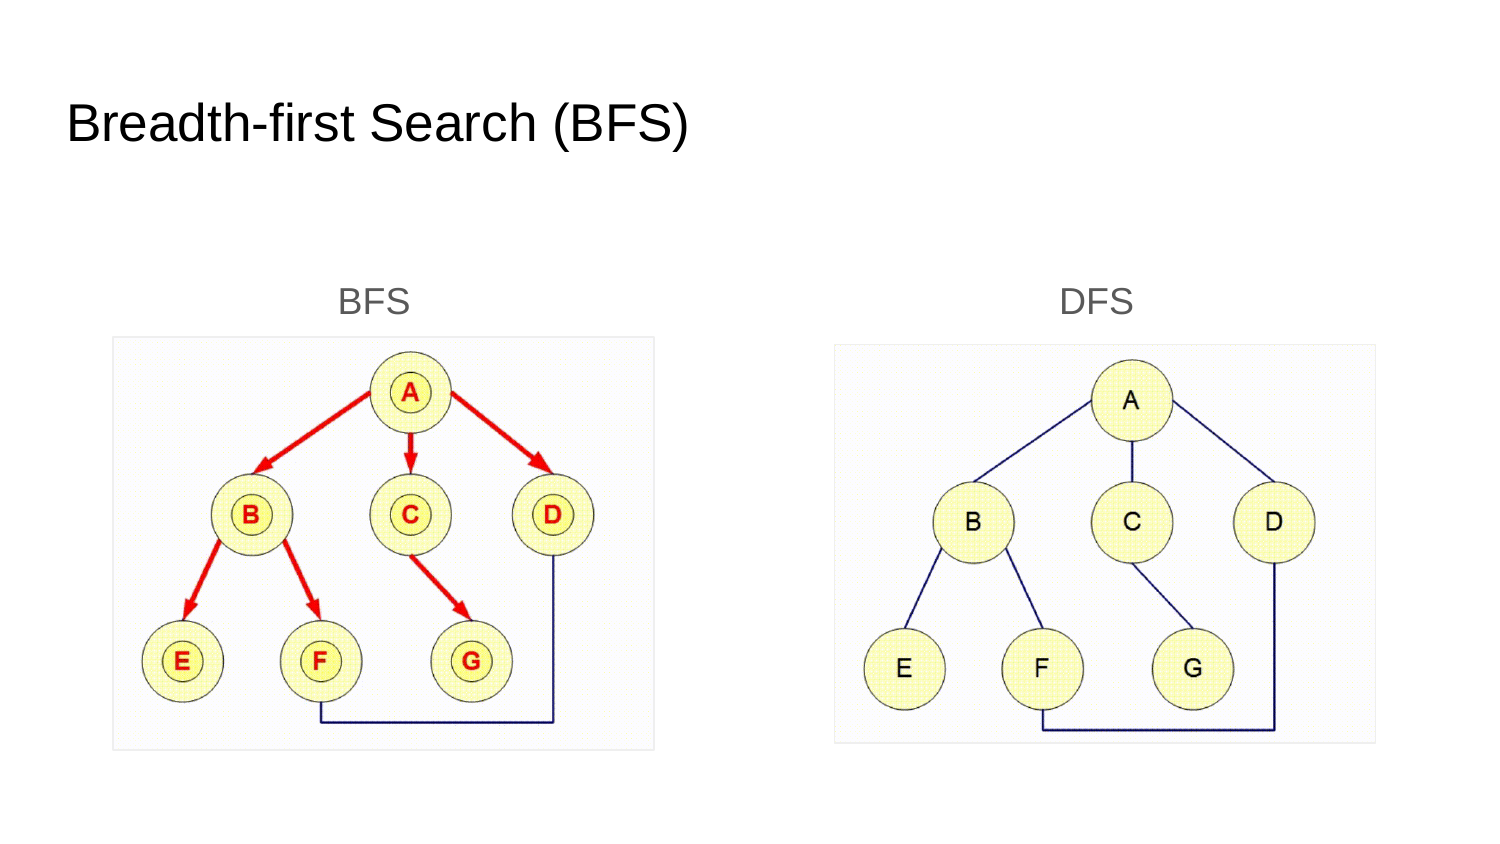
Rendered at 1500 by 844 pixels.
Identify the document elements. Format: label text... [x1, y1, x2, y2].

title Breadth-first Search (BFS) [51, 72, 1449, 167]
picture [113, 337, 654, 750]
picture [835, 344, 1376, 743]
text_box BFS [322, 262, 445, 336]
text_box DFS [1044, 262, 1167, 337]
